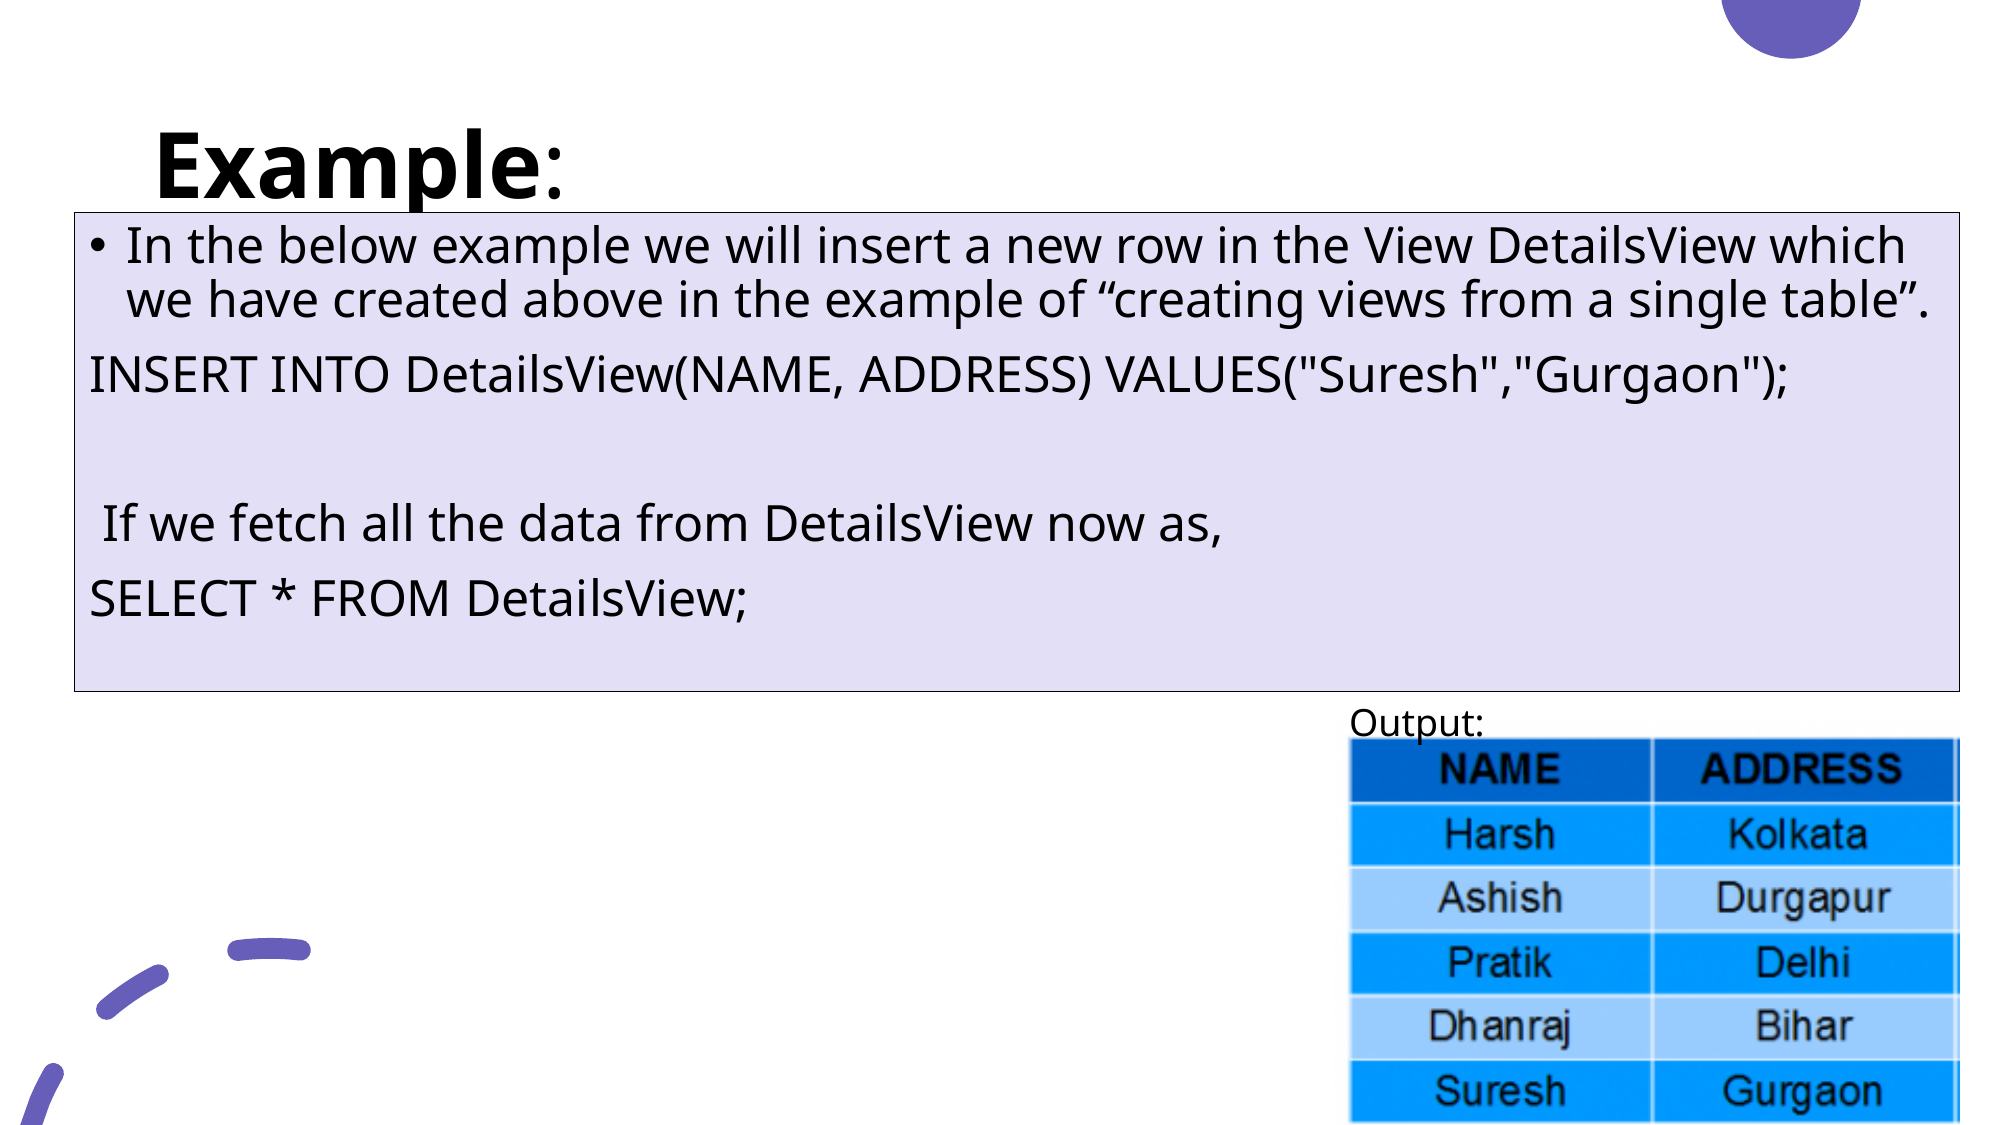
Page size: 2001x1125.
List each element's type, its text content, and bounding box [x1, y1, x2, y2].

title Example: [137, 59, 1863, 212]
text_box Output: [1334, 691, 1583, 721]
picture [1334, 721, 1960, 1125]
list In the below example we will insert a new row in the View DetailsView which we have created above in the example of “creating views from a single table”. INSERT INTO DetailsView(NAME, ADDRESS) VALUES("Suresh","Gurgaon"); If we fetch all the data from DetailsView now as, SELECT * FROM DetailsView; [74, 212, 1960, 692]
